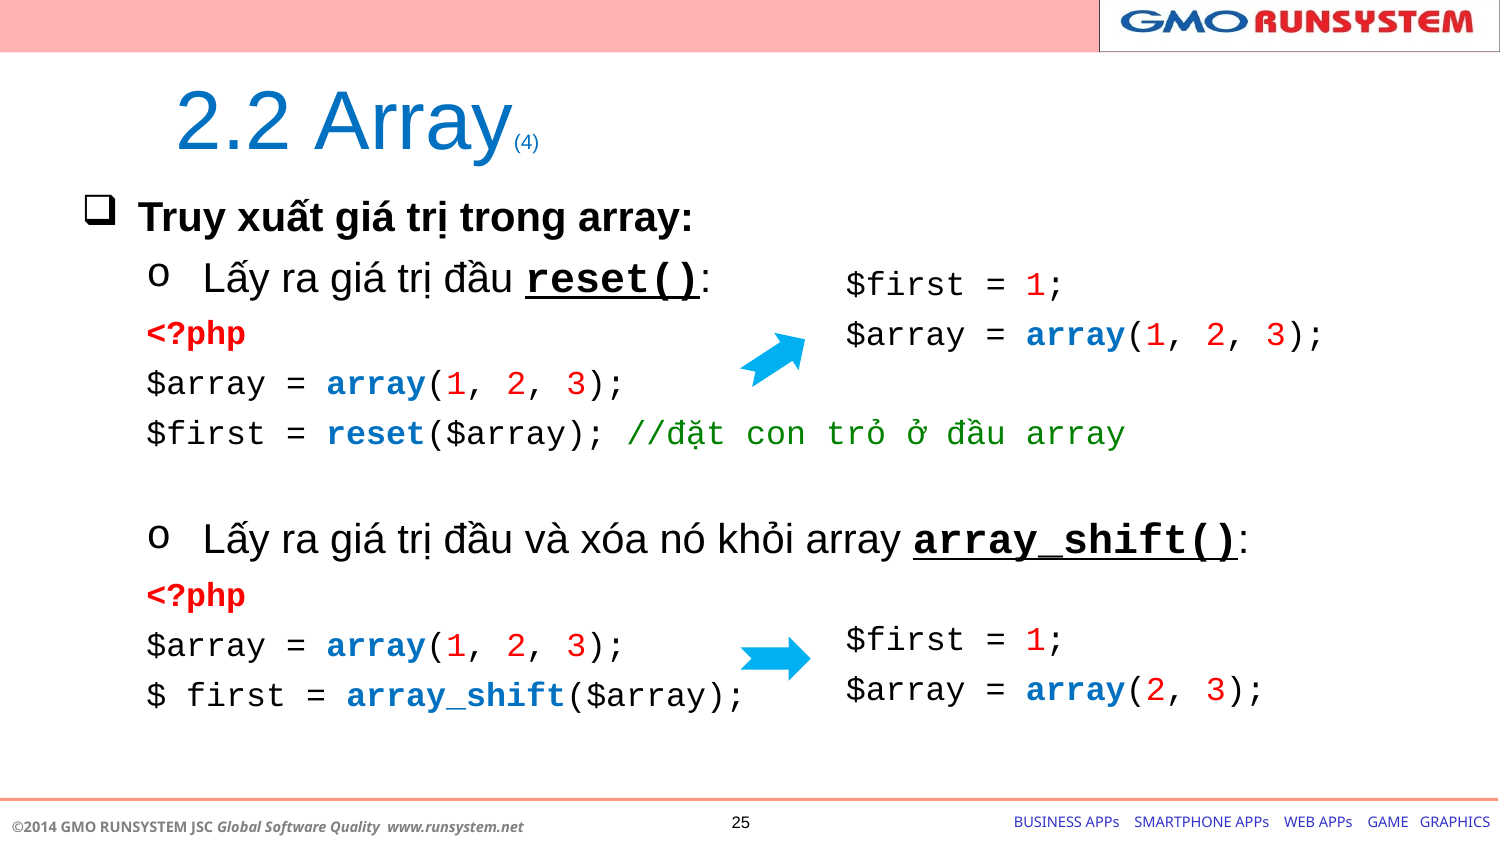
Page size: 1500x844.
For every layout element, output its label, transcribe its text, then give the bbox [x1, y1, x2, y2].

text_box [738, 634, 813, 683]
text_box [737, 330, 808, 389]
text_box $first = 1; $array = array(1, 2, 3); [832, 249, 1366, 359]
subtitle Truy xuất giá trị trong array: Lấy ra giá trị đầu reset(): <?php $array = array(1, 2, 3); $first = reset($array); //đặt con trỏ ở đầu array Lấy ra giá trị đầu và xóa nó khỏi array array_shift(): <?php $array = array(1, 2, 3); $ first = array_shift($array); [68, 177, 1426, 741]
text_box $first = 1; $array = array(2, 3); [832, 603, 1366, 714]
picture [1099, 0, 1500, 52]
title 2.2 Array(4) [162, 53, 1500, 197]
